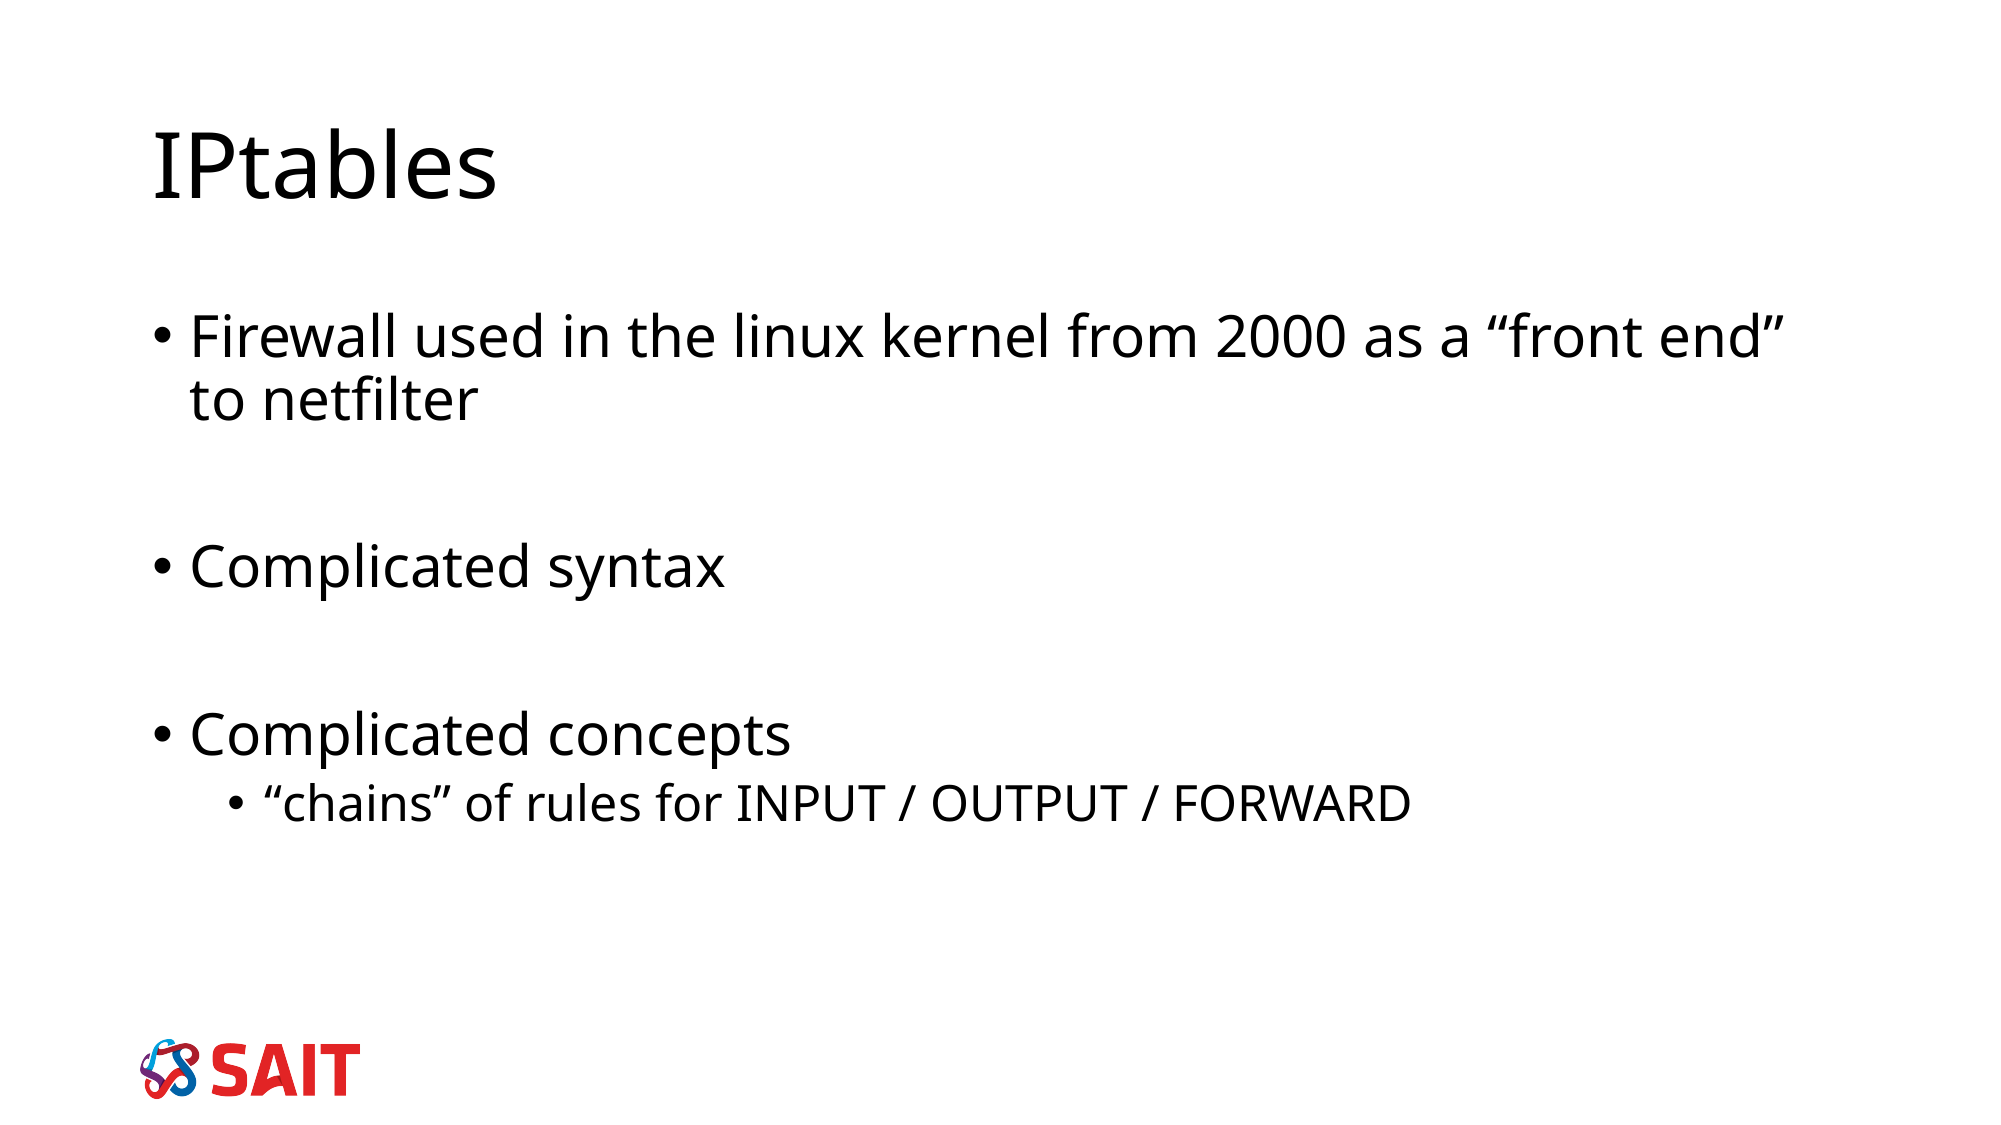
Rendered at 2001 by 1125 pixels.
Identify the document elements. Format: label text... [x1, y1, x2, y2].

title IPtables [137, 59, 1863, 278]
picture [114, 1013, 386, 1125]
list Firewall used in the linux kernel from 2000 as a “front end” to netfilter Complicated syntax Complicated concepts “chains” of rules for INPUT / OUTPUT / FORWARD [137, 299, 1863, 1014]
